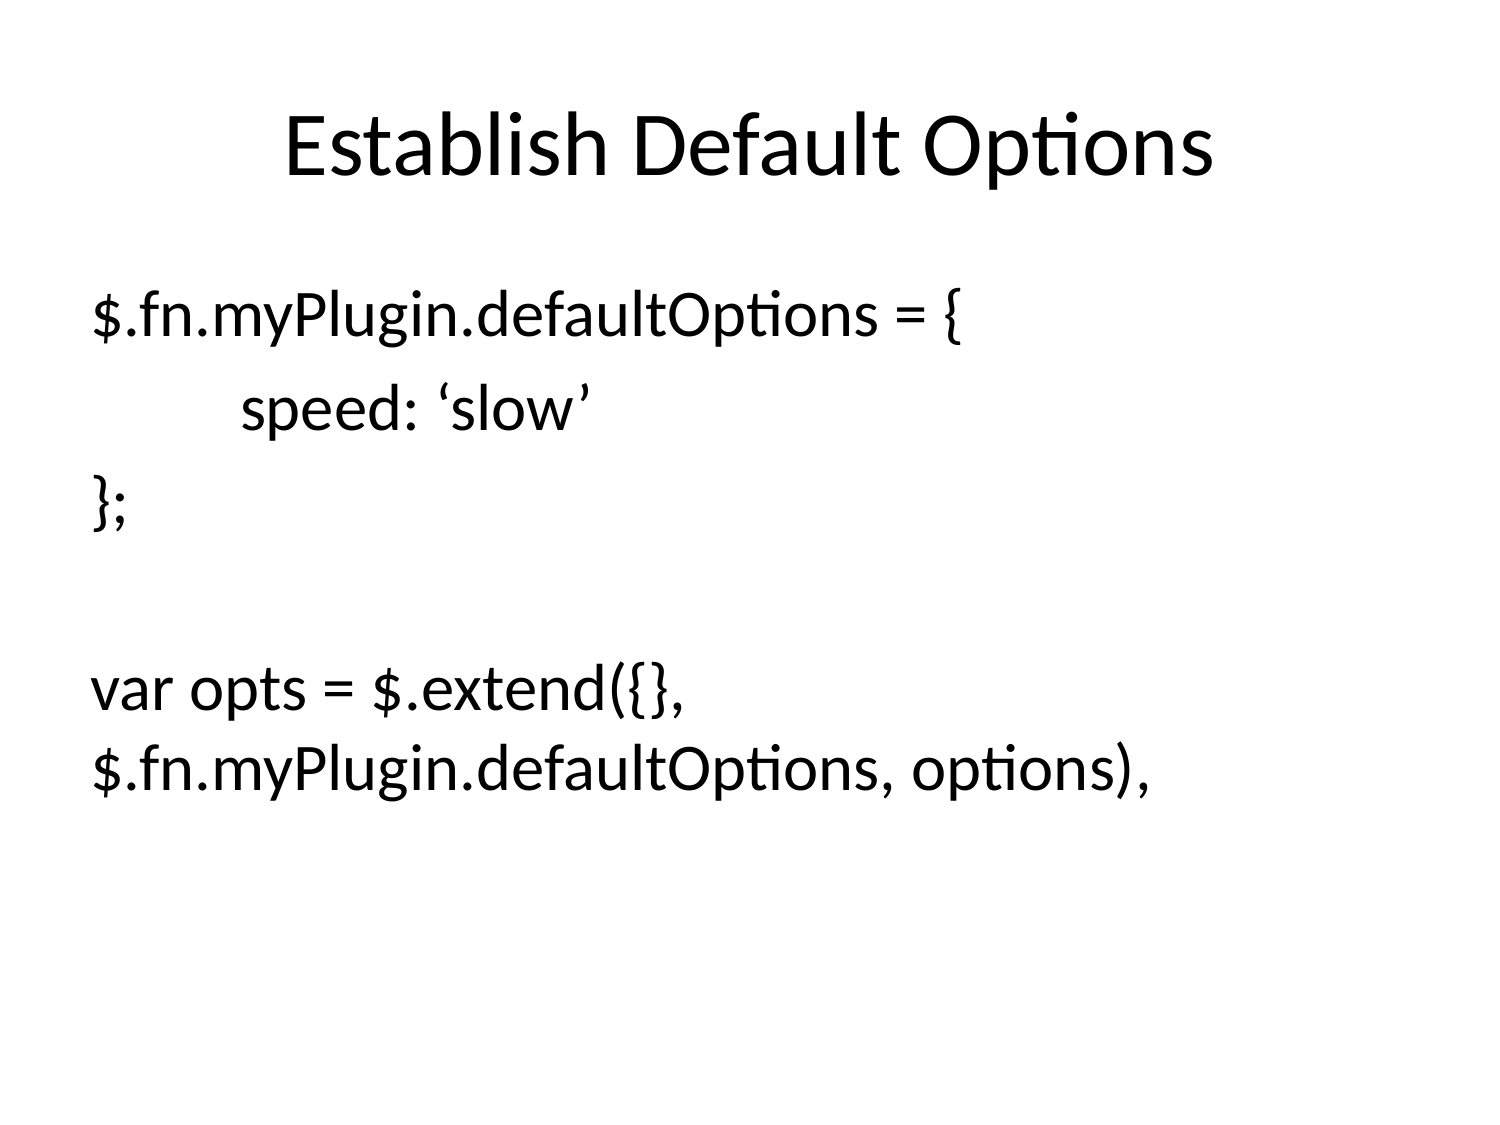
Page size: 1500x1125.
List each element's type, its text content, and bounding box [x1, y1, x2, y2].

list $.fn.myPlugin.defaultOptions = { speed: ‘slow’ }; var opts = $.extend({}, $.fn.myPlugin.defaultOptions, options), [75, 262, 1425, 1005]
title Establish Default Options [75, 45, 1425, 233]
